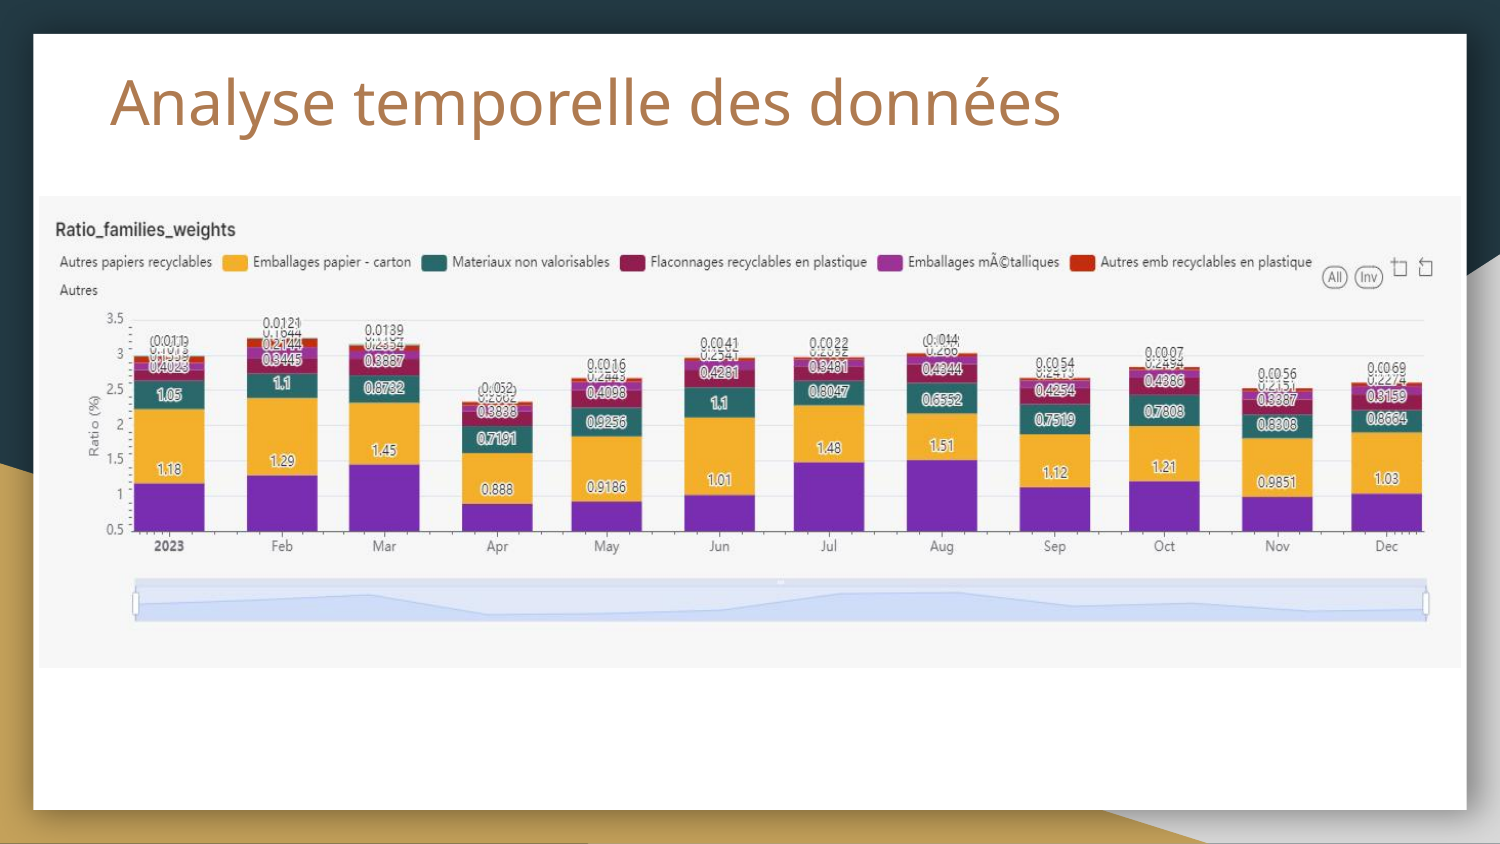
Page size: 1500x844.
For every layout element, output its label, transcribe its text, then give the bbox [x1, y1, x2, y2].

title Analyse temporelle des données [95, 48, 1327, 194]
picture [39, 195, 1461, 668]
